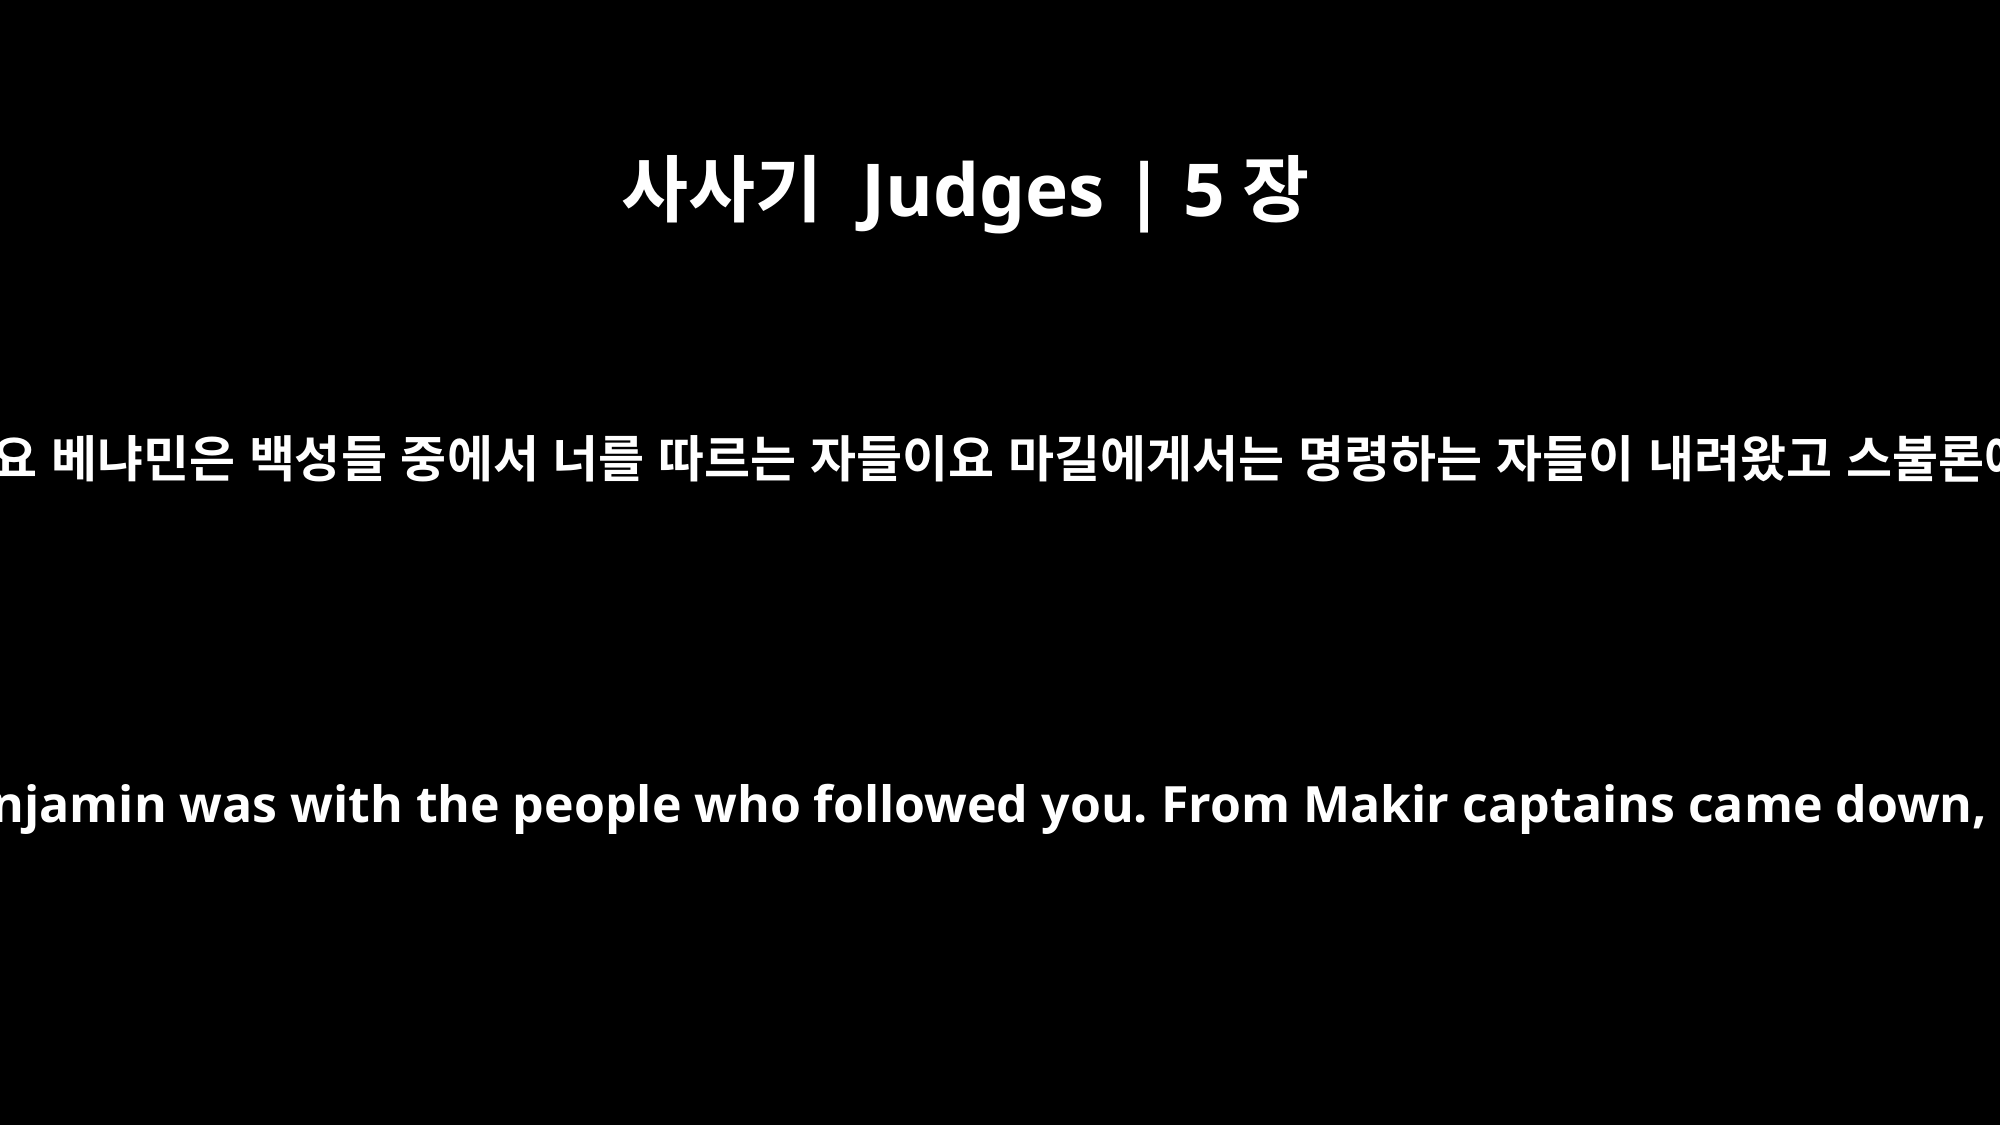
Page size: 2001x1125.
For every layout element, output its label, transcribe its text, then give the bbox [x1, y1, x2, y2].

text_box 사사기 Judges | 5장 [606, 136, 1326, 239]
text_box 14 에브라임에게서 나온 자들은 아말렉에 뿌리 박힌 자들이요 베냐민은 백성들 중에서 너를 따르는 자들이요 마길에게서는 명령하는 자들이 내려왔고 스불론에게서는 대장군의 지팡이를 잡은 자들이 내려왔도다 [0, 359, 2000, 495]
text_box Some came from Ephraim, whose roots were in Amalek; Benjamin was with the people who followed you. From Makir captains came down, from Zebulun those who bear a commander's staff. [0, 764, 2000, 840]
